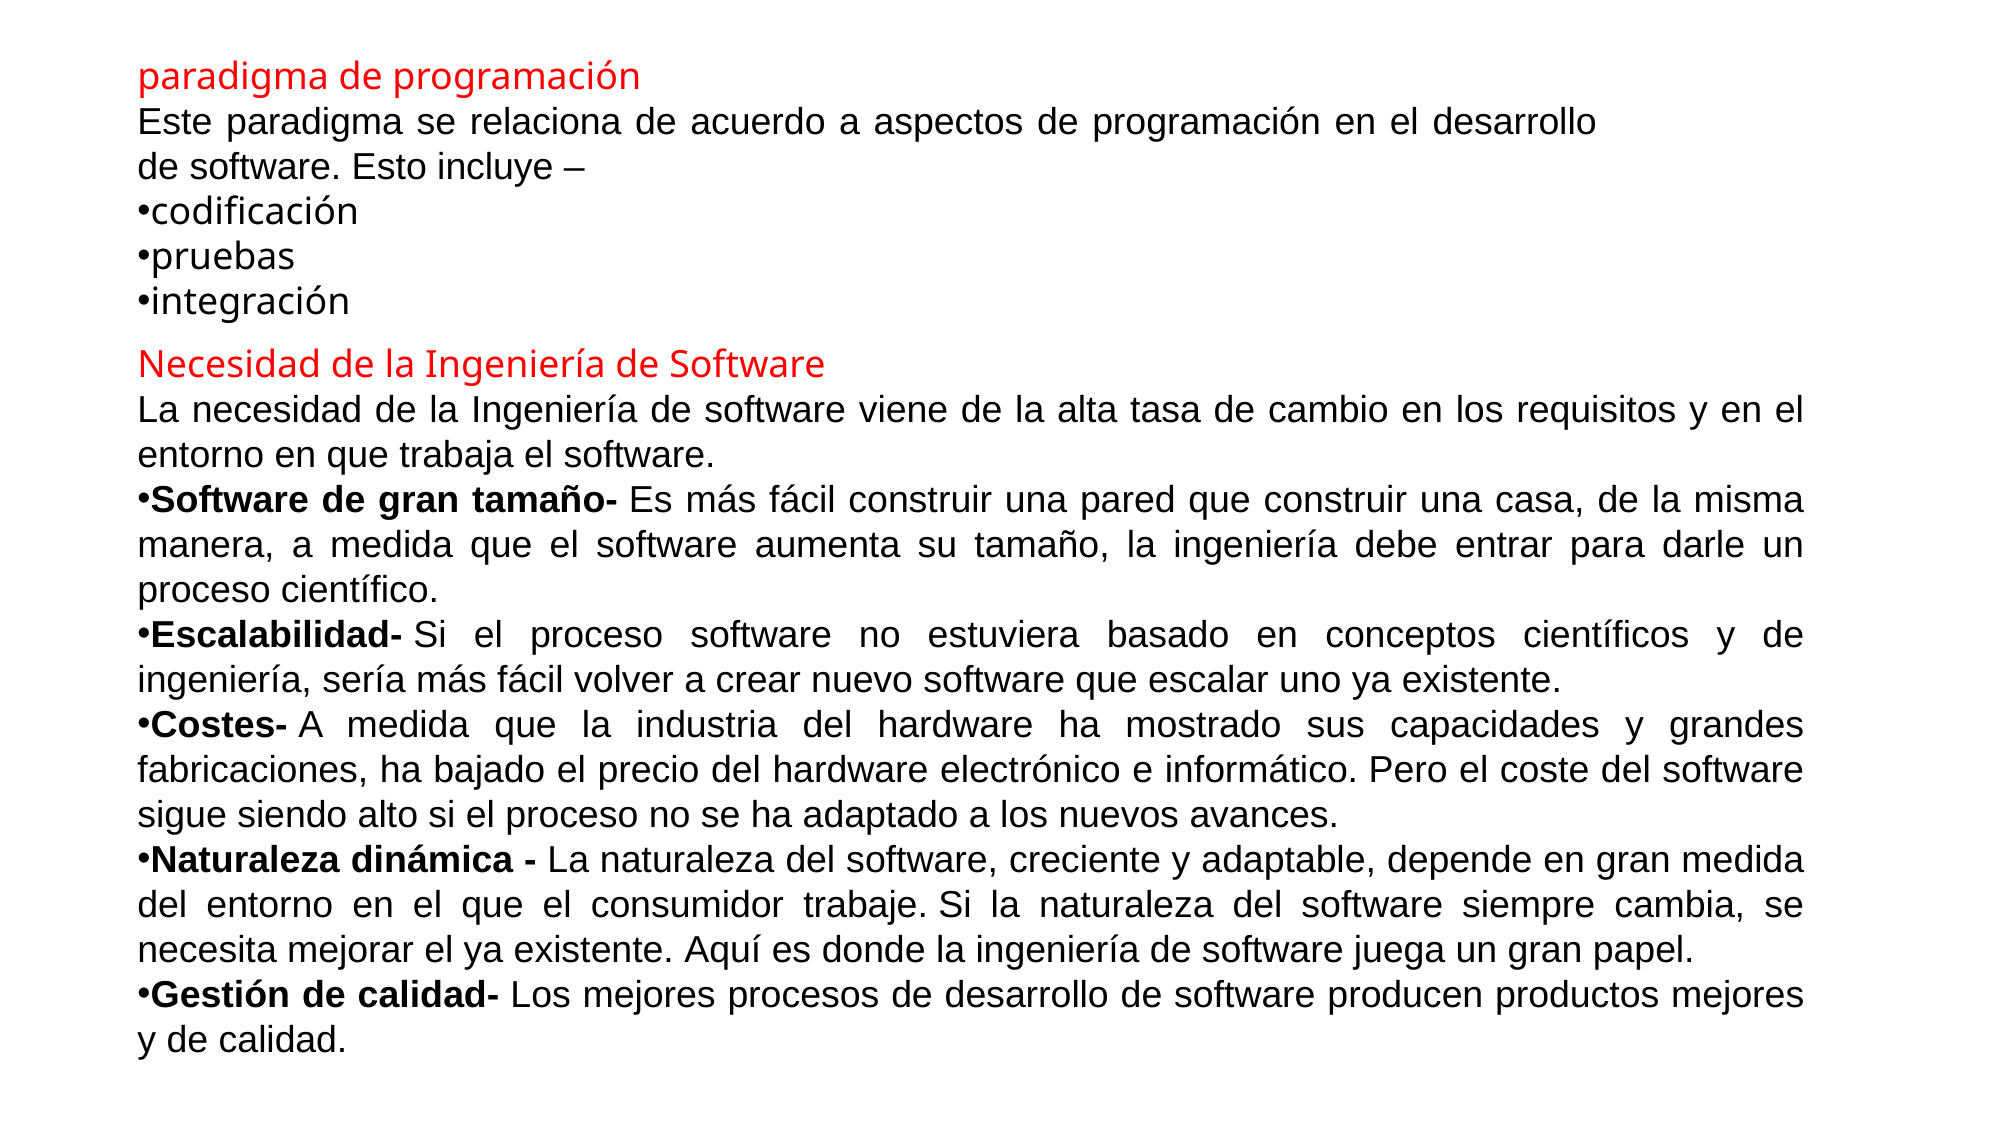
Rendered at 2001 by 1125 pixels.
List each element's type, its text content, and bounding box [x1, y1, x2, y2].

text_box paradigma de programación Este paradigma se relaciona de acuerdo a aspectos de programación en el desarrollo de software. Esto incluye – codificación pruebas integración [122, 44, 1612, 330]
text_box Necesidad de la Ingeniería de Software La necesidad de la Ingeniería de software viene de la alta tasa de cambio en los requisitos y en el entorno en que trabaja el software. Software de gran tamaño- Es más fácil construir una pared que construir una casa, de la misma manera, a medida que el software aumenta su tamaño, la ingeniería debe entrar para darle un proceso científico. Escalabilidad- Si el proceso software no estuviera basado en conceptos científicos y de ingeniería, sería más fácil volver a crear nuevo software que escalar uno ya existente. Costes- A medida que la industria del hardware ha mostrado sus capacidades y grandes fabricaciones, ha bajado el precio del hardware electrónico e informático. Pero el coste del software sigue siendo alto si el proceso no se ha adaptado a los nuevos avances. Naturaleza dinámica - La naturaleza del software, creciente y adaptable, depende en gran medida del entorno en el que el consumidor trabaje. Si la naturaleza del software siempre cambia, se necesita mejorar el ya existente. Aquí es donde la ingeniería de software juega un gran papel. Gestión de calidad- Los mejores procesos de desarrollo de software producen productos mejores y de calidad. [122, 332, 1820, 1068]
